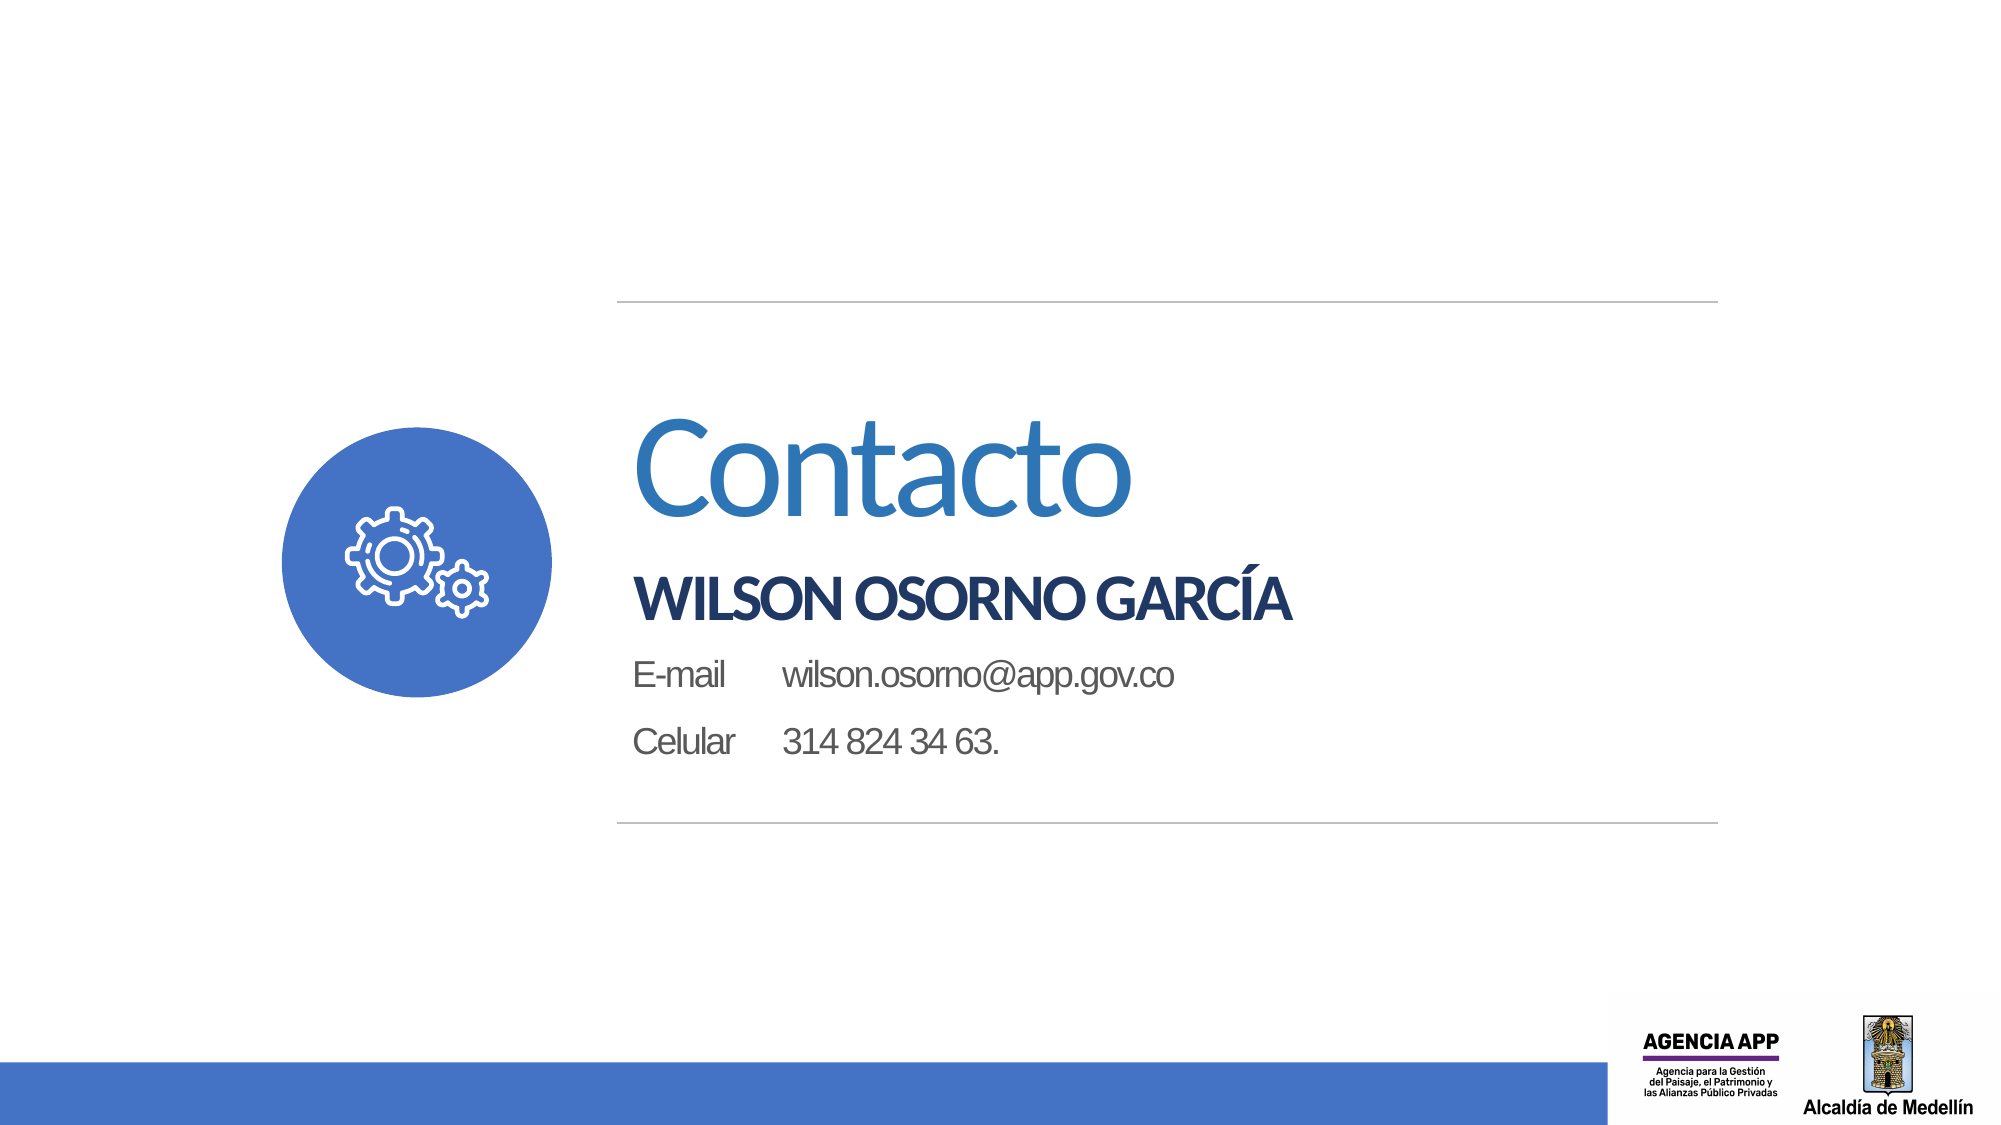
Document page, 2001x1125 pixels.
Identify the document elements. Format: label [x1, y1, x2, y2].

text_box [617, 301, 1719, 823]
text_box [281, 427, 552, 698]
text_box [0, 1061, 1607, 1125]
picture [1607, 992, 2000, 1125]
